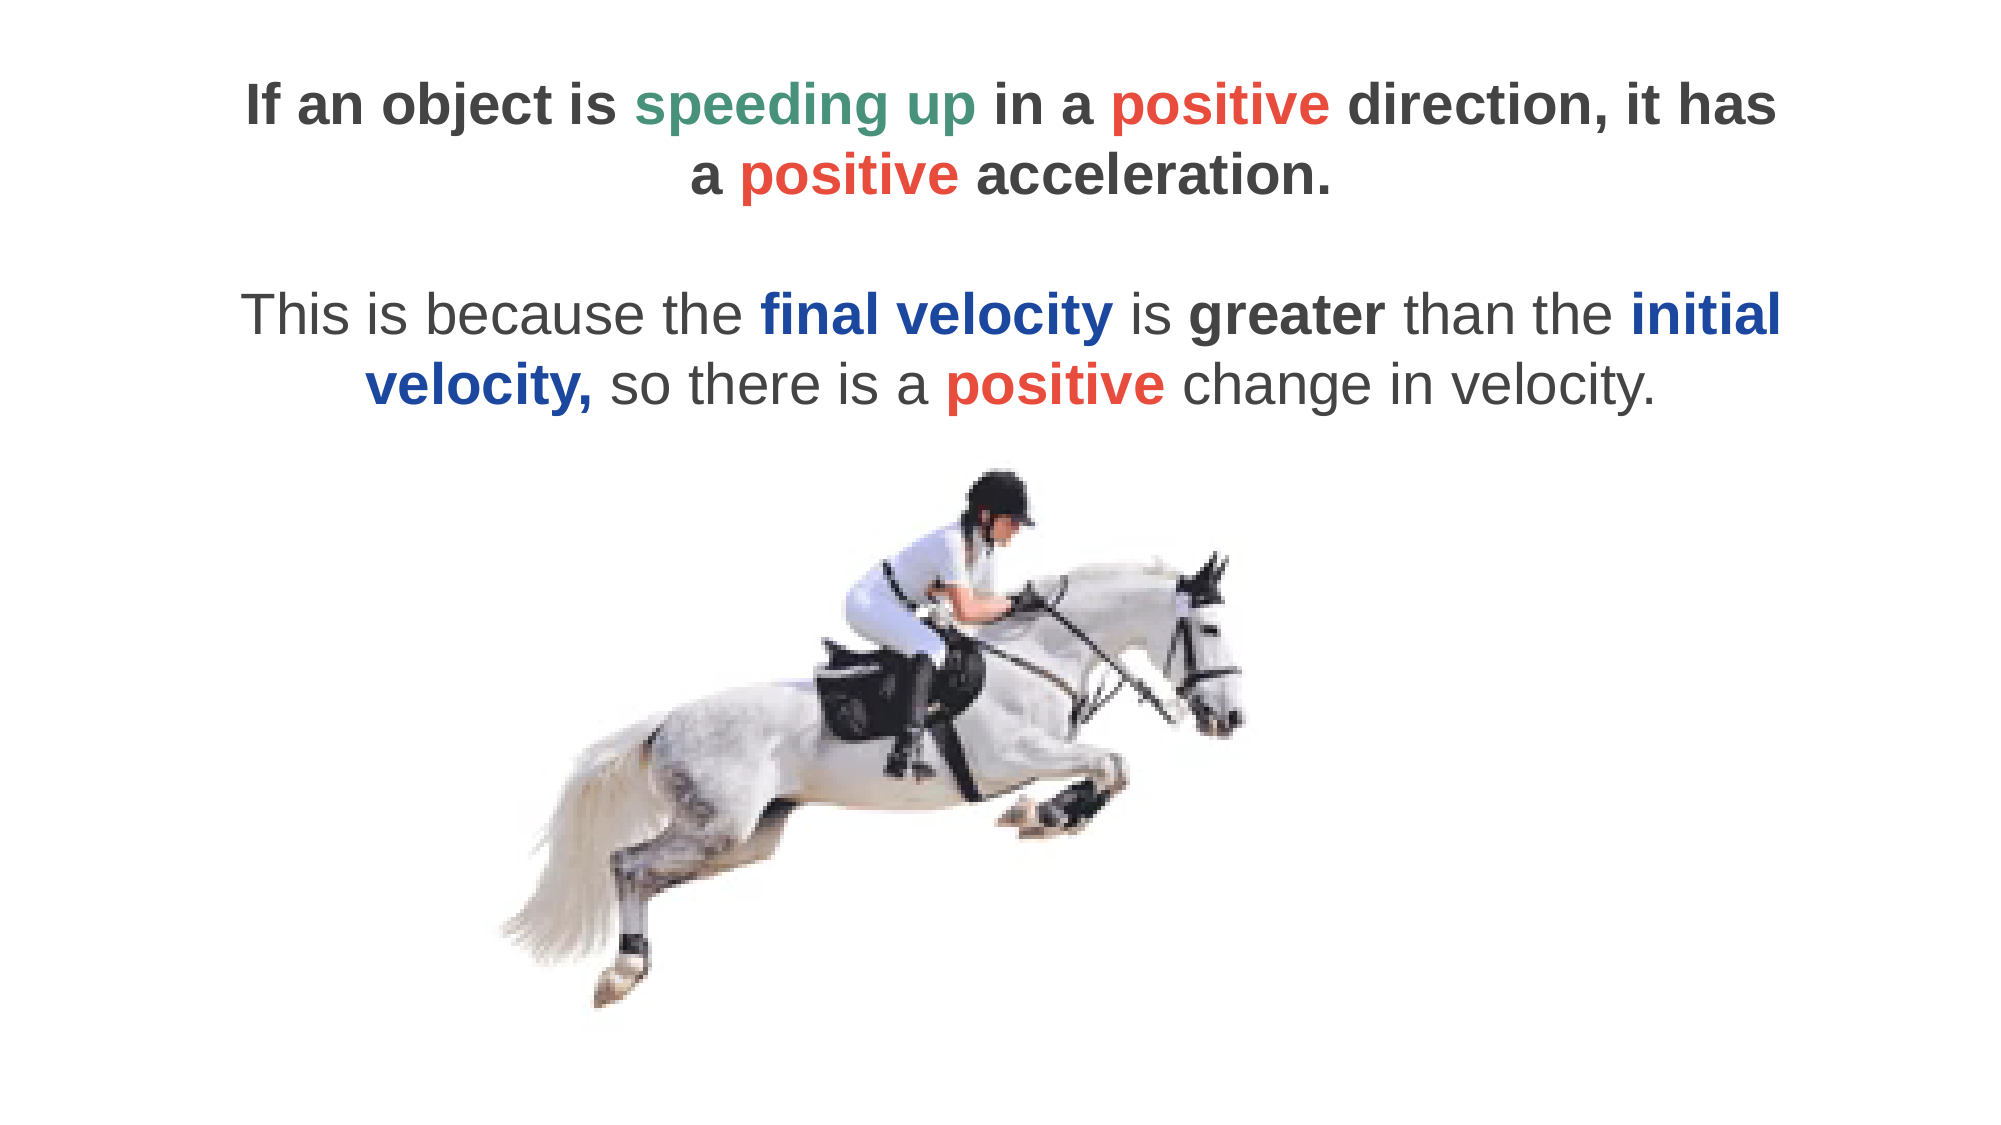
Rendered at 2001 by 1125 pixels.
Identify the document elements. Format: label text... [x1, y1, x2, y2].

text_box If an object is speeding up in a positive direction, it has a positive acceleration. This is because the final velocity is greater than the initial velocity, so there is a positive change in velocity. [141, 58, 1883, 424]
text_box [449, 439, 1770, 1067]
